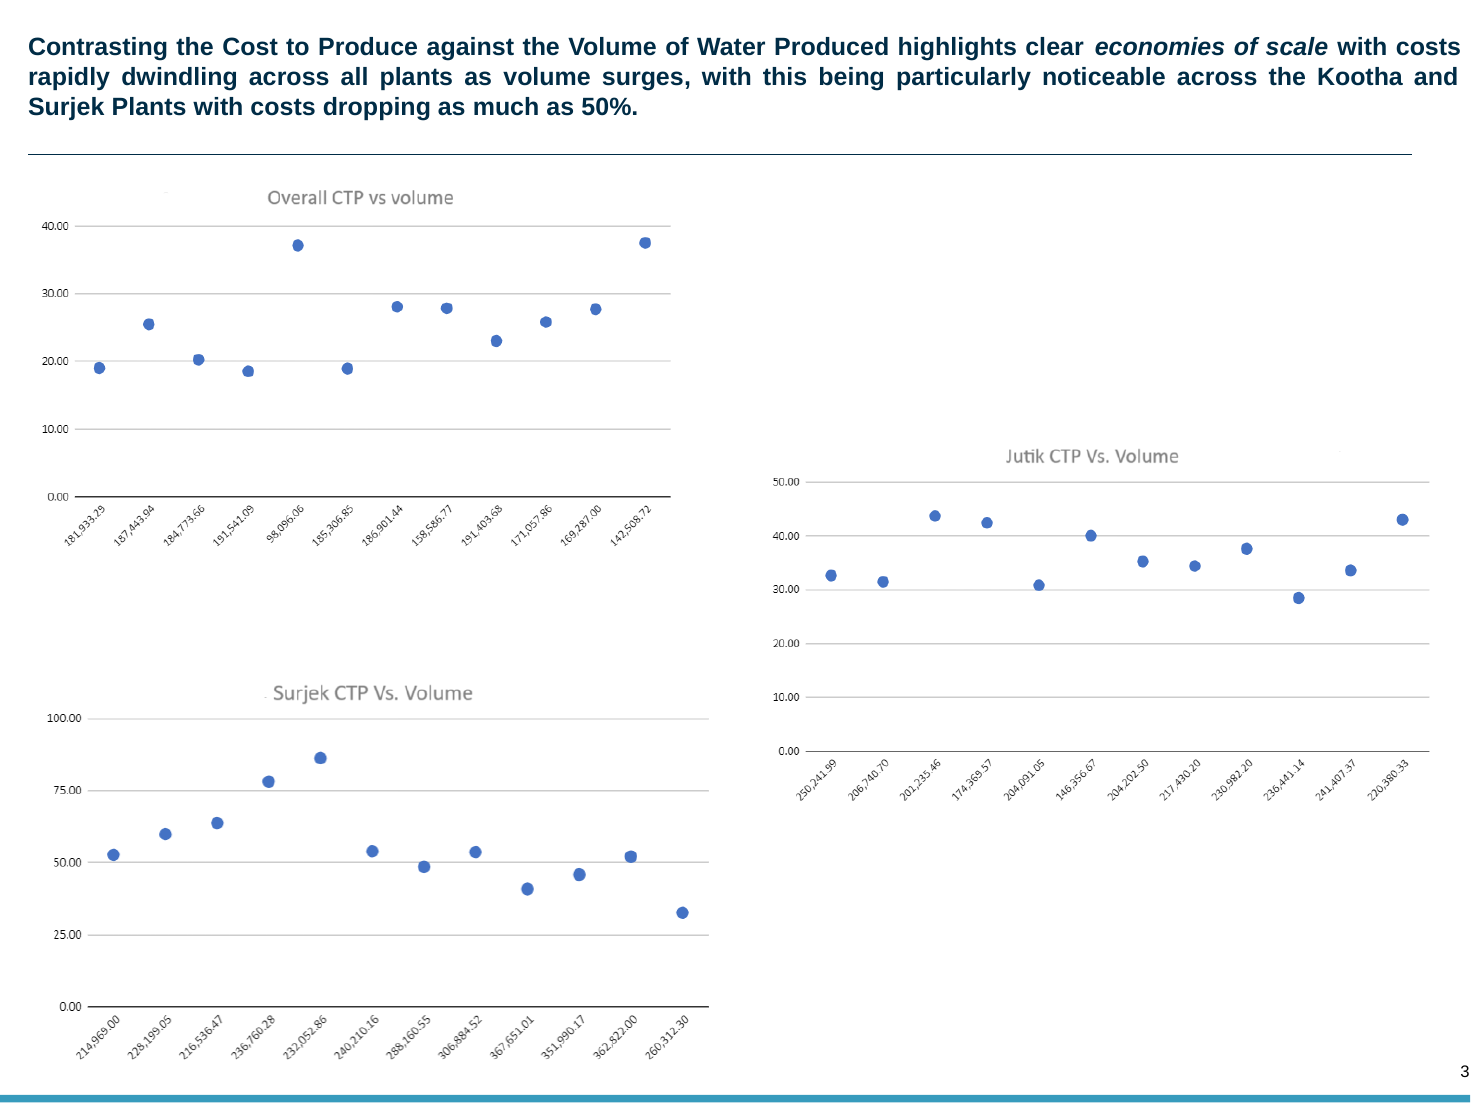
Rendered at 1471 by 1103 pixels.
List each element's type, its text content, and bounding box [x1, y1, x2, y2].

picture [757, 429, 1443, 815]
picture [31, 661, 722, 1073]
picture [27, 171, 685, 559]
title Contrasting the Cost to Produce against the Volume of Water Produced highlights clear economies of scale with costs rapidly dwindling across all plants as volume surges, with this being particularly noticeable across the Kootha and Surjek Plants with costs dropping as much as 50%. [28, 30, 1462, 122]
